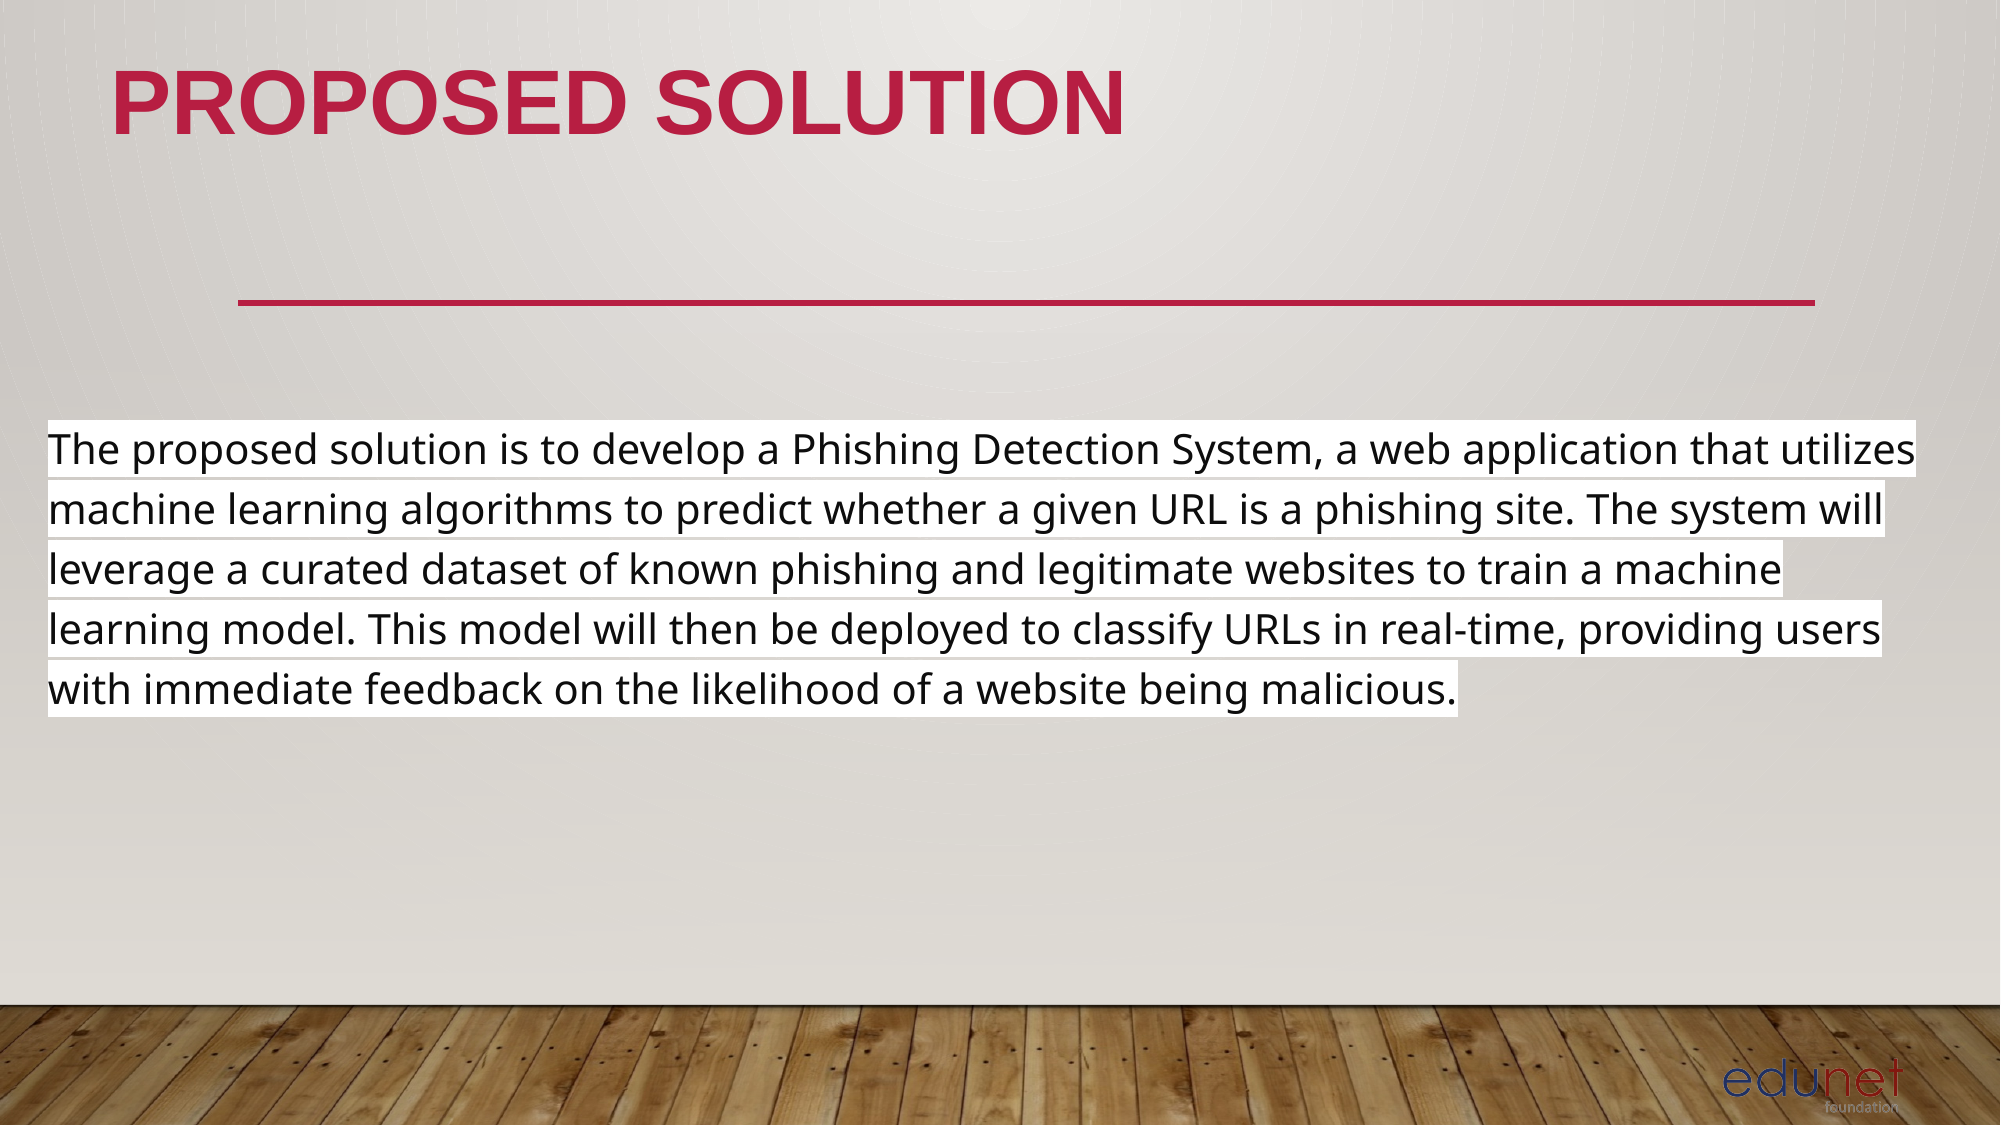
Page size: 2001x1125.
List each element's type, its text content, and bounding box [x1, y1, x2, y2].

list The proposed solution is to develop a Phishing Detection System, a web application that utilizes machine learning algorithms to predict whether a given URL is a phishing site. The system will leverage a curated dataset of known phishing and legitimate websites to train a machine learning model. This model will then be deployed to classify URLs in real-time, providing users with immediate feedback on the likelihood of a website being malicious. [32, 299, 1939, 826]
picture [0, 1005, 2000, 1125]
title Proposed Solution [94, 48, 1671, 221]
